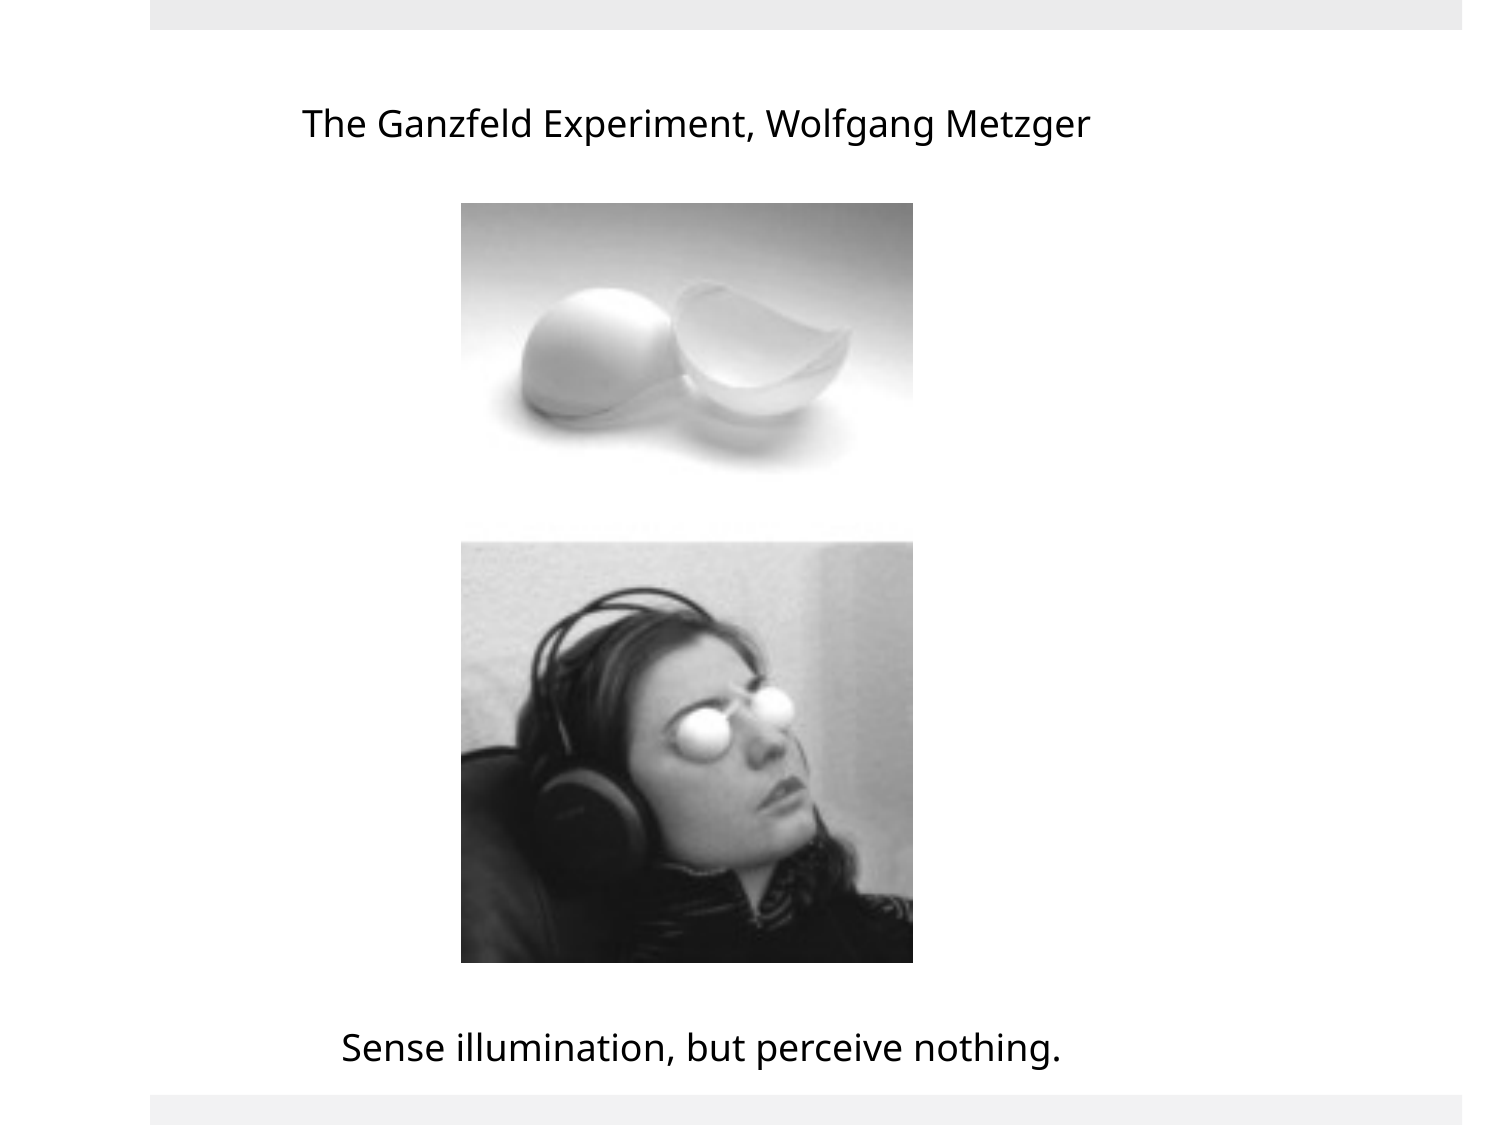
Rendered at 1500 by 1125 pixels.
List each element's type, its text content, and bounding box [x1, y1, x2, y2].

picture [461, 202, 913, 963]
text_box Sense illumination, but perceive nothing. [326, 1016, 1078, 1077]
text_box The Ganzfeld Experiment, Wolfgang Metzger [287, 92, 1117, 153]
